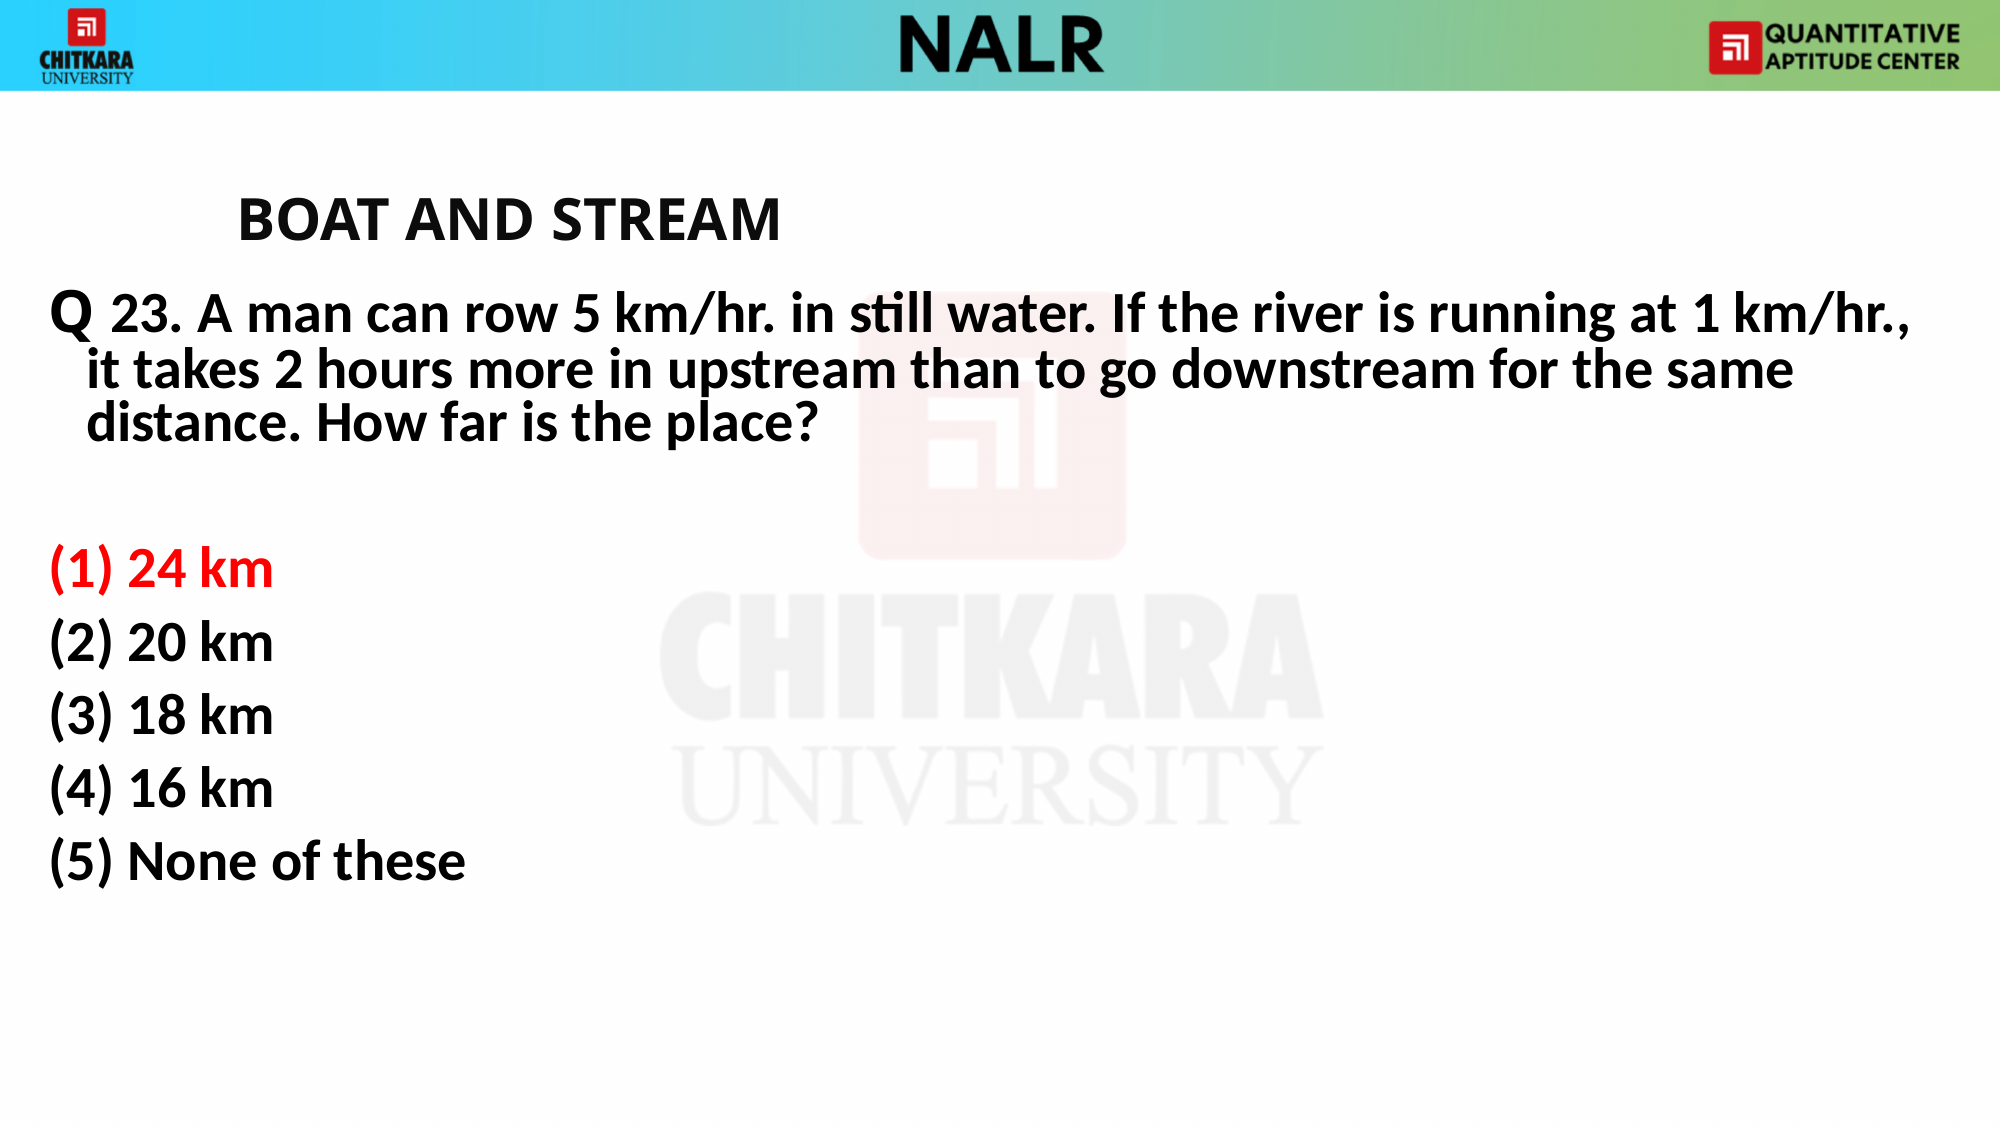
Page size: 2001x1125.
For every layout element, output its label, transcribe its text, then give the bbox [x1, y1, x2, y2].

title [41, 31, 1959, 142]
picture [0, 0, 2000, 1125]
list BOAT AND STREAM Q 23. A man can row 5 km/hr. in still water. If the river is running at 1 km/hr., it takes 2 hours more in upstream than to go downstream for the same distance. How far is the place? (1) 24 km (2) 20 km (3) 18 km (4) 16 km (5) None of these [33, 175, 1959, 1053]
